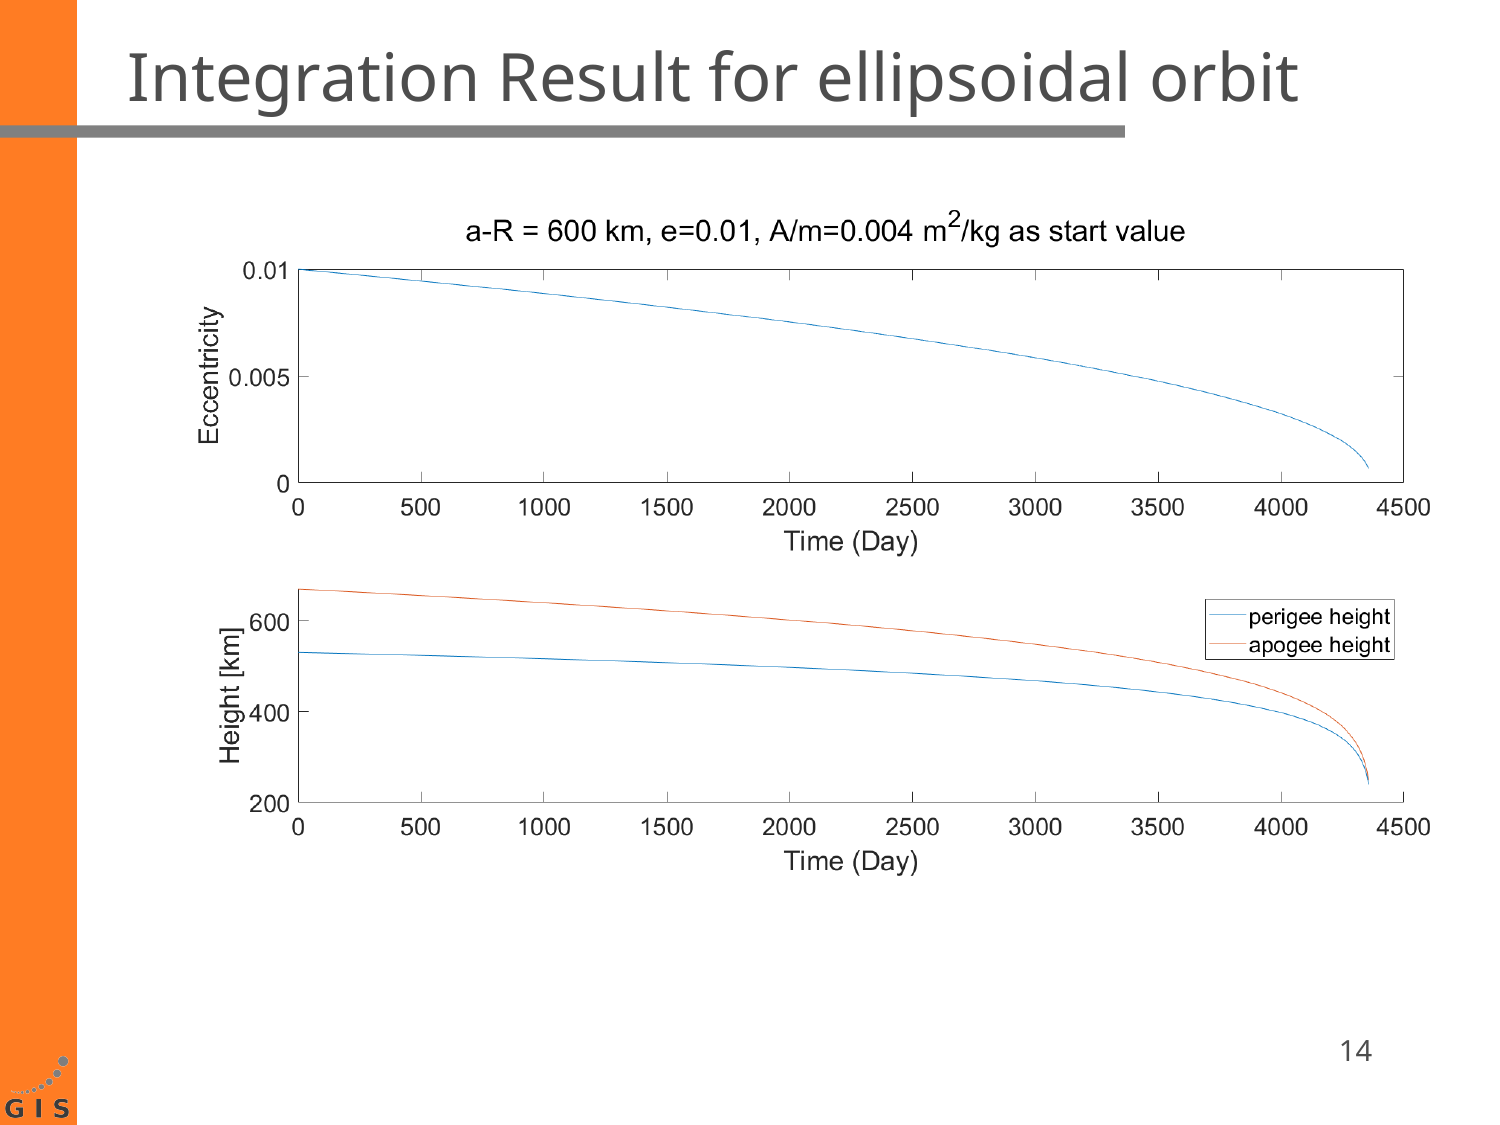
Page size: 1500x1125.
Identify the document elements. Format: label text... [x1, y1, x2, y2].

slide_number 14 [1074, 1024, 1388, 1101]
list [112, 195, 1500, 893]
picture [5, 1056, 69, 1118]
title Integration Result for ellipsoidal orbit [112, 37, 1388, 113]
